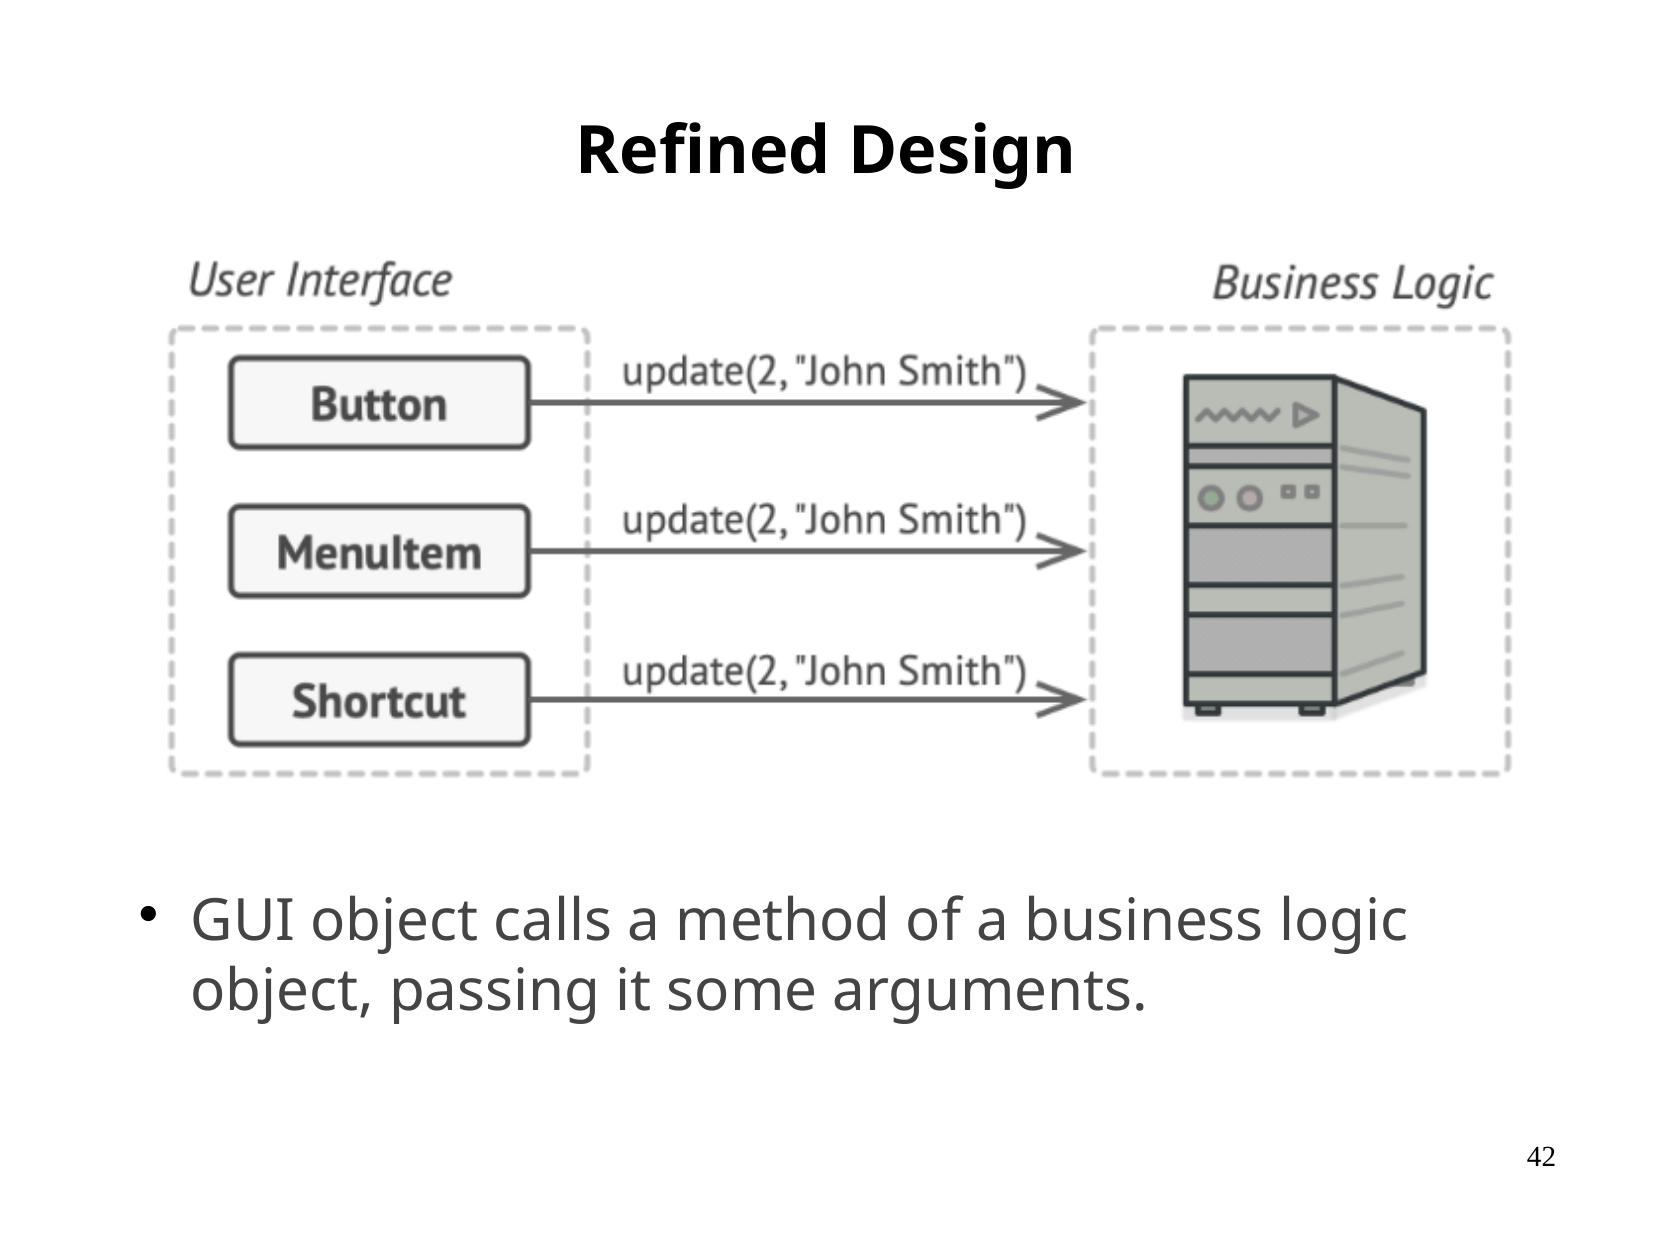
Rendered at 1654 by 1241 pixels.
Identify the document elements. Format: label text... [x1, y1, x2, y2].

picture [89, 215, 1566, 808]
title Refined Design [121, 58, 1532, 214]
list GUI object calls a method of a business logic object, passing it some arguments. [121, 882, 1532, 1096]
